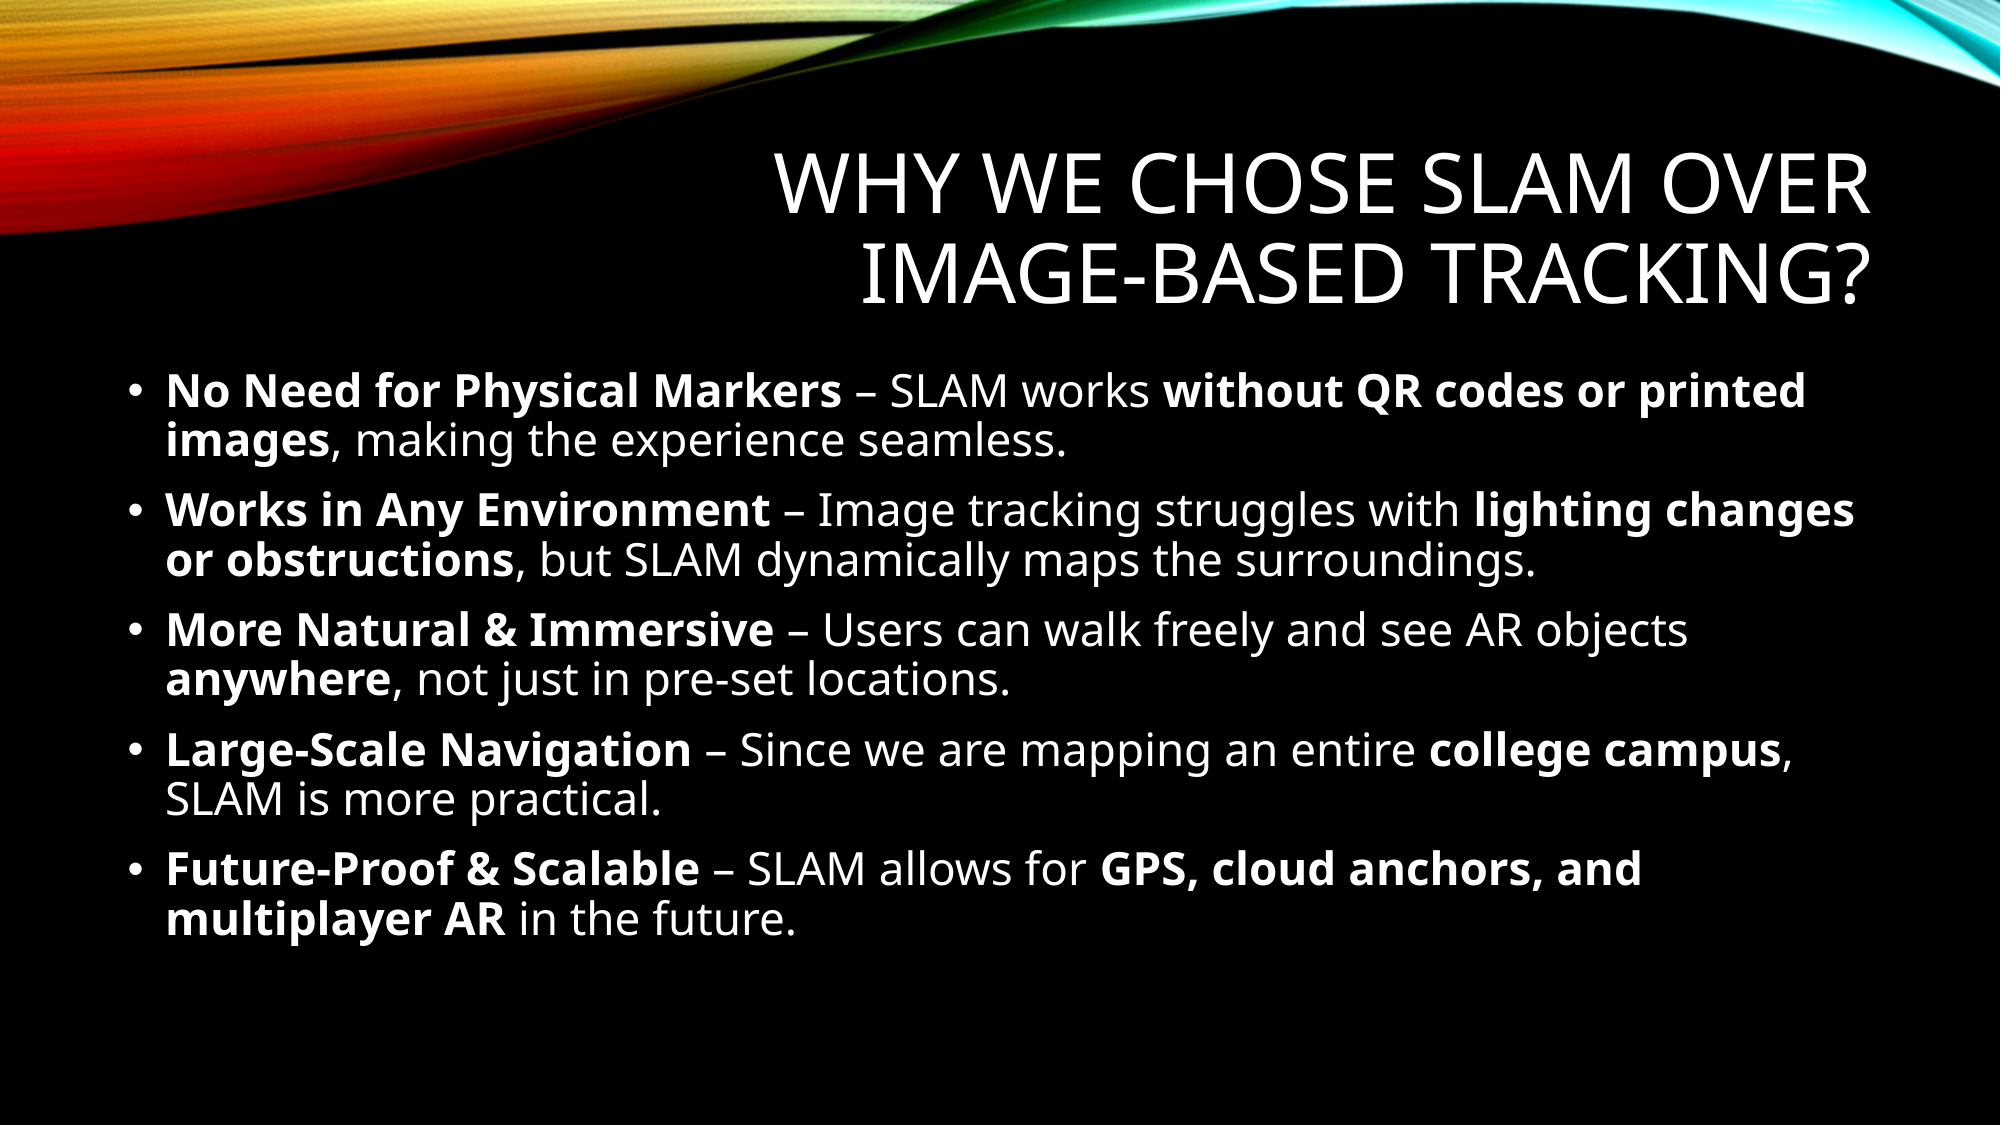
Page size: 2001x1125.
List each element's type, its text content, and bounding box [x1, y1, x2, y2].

list No Need for Physical Markers – SLAM works without QR codes or printed images, making the experience seamless. Works in Any Environment – Image tracking struggles with lighting changes or obstructions, but SLAM dynamically maps the surroundings. More Natural & Immersive – Users can walk freely and see AR objects anywhere, not just in pre-set locations. Large-Scale Navigation – Since we are mapping an entire college campus, SLAM is more practical. Future-Proof & Scalable – SLAM allows for GPS, cloud anchors, and multiplayer AR in the future. [112, 360, 1888, 1021]
title Why We Chose SLAM Over Image-Based Tracking? [474, 125, 1888, 338]
picture [0, 0, 2000, 237]
